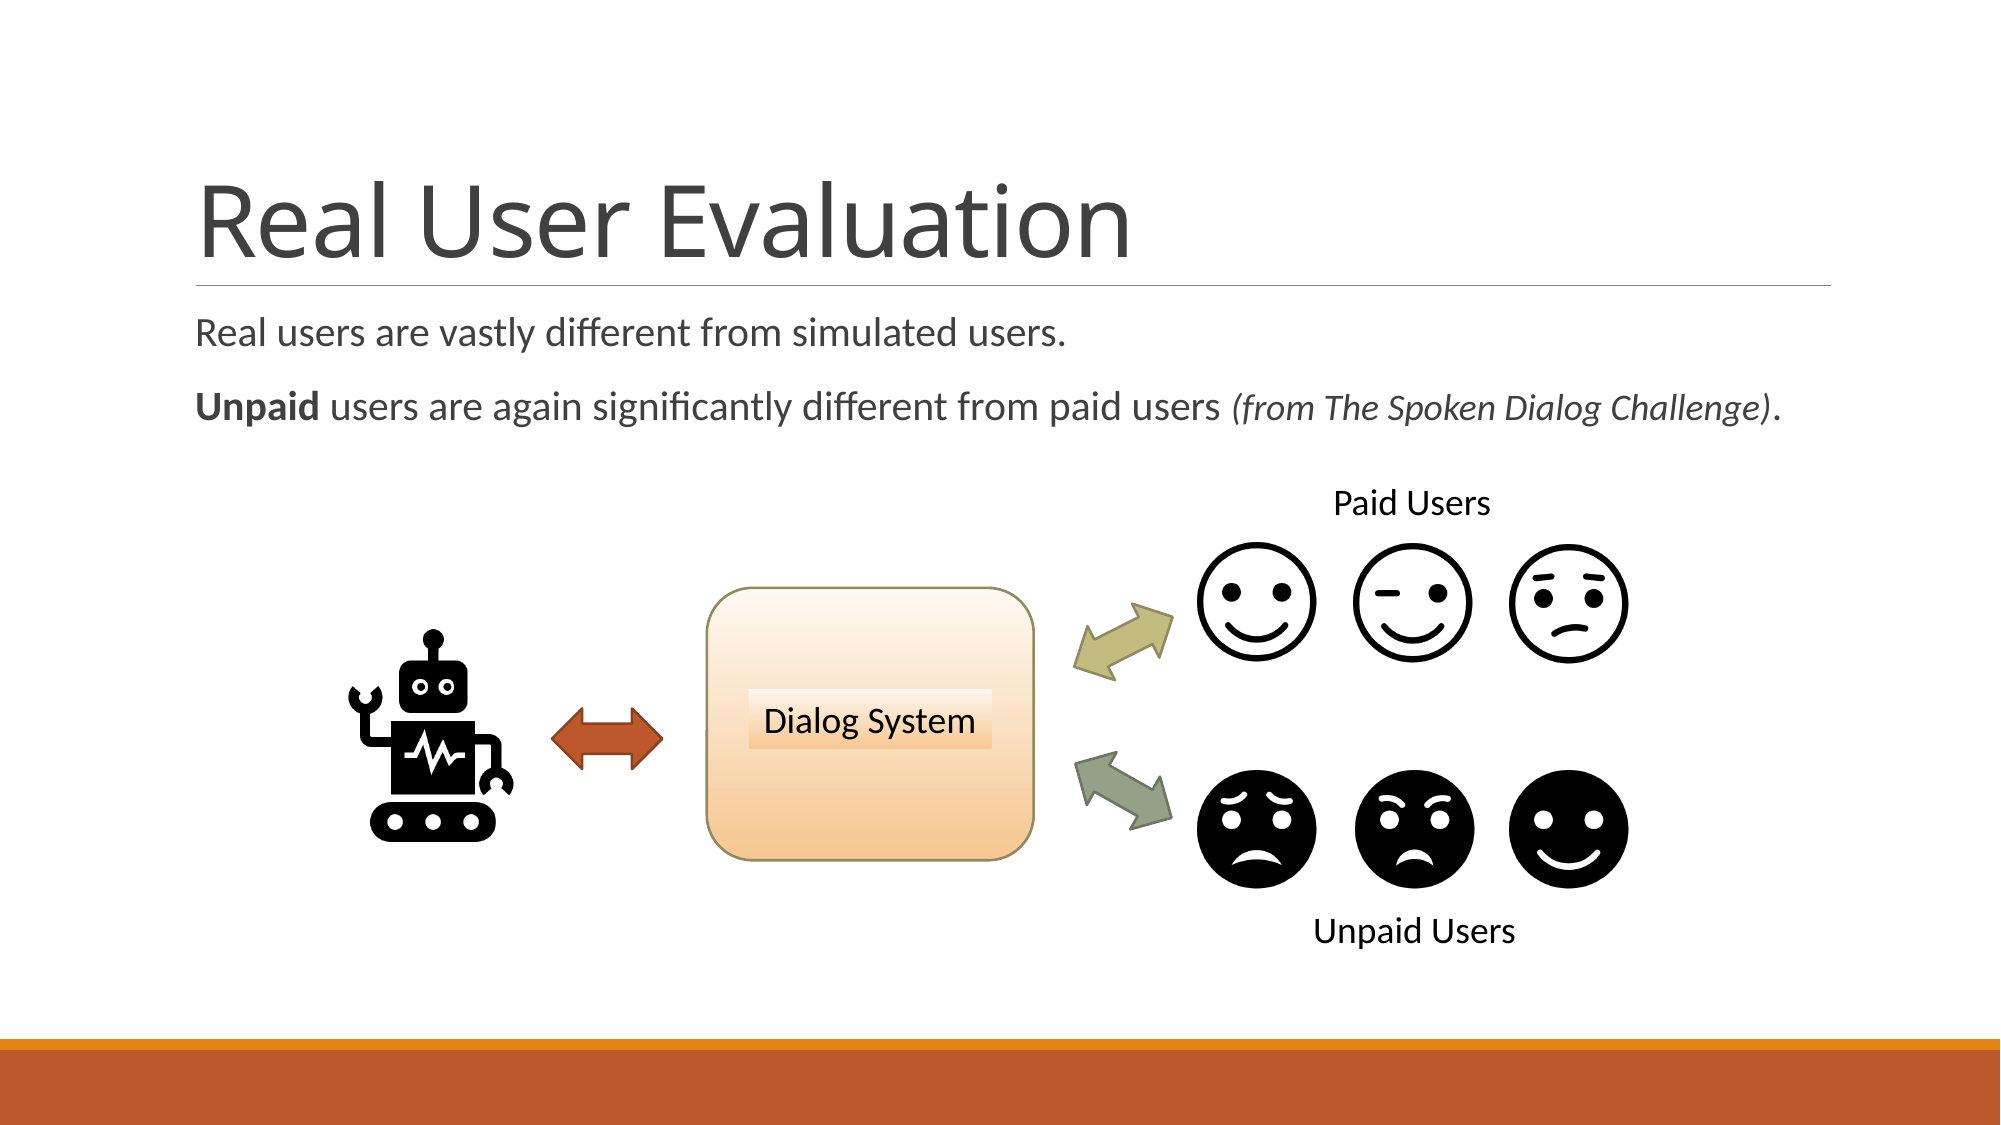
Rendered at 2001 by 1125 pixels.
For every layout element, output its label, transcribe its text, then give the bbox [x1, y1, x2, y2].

list Real users are vastly different from simulated users. Unpaid users are again significantly different from paid users (from The Spoken Dialog Challenge). [180, 302, 1830, 500]
title Real User Evaluation [180, 47, 1830, 285]
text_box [1067, 753, 1644, 961]
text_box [706, 587, 1035, 861]
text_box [1067, 470, 1644, 680]
picture [307, 612, 560, 865]
text_box [569, 707, 664, 771]
